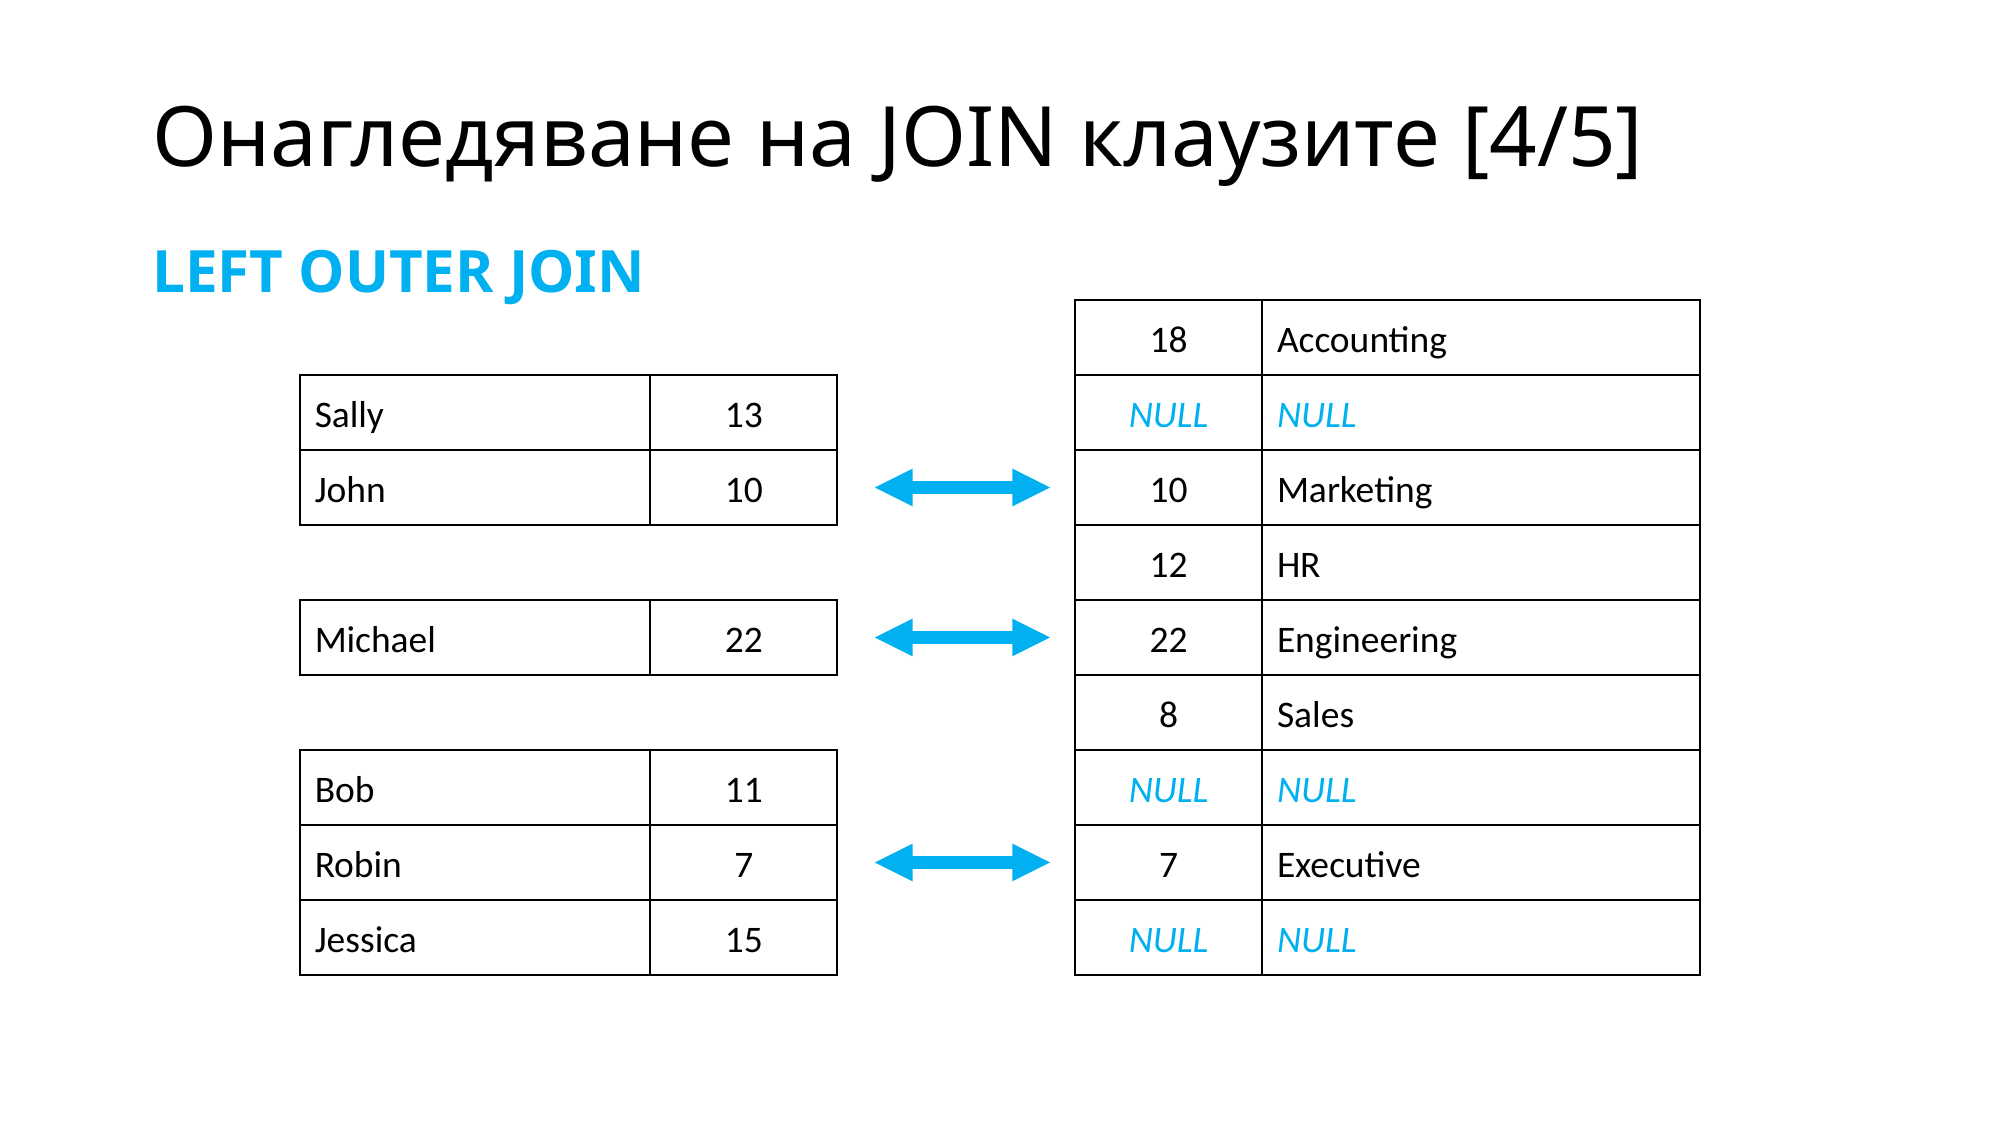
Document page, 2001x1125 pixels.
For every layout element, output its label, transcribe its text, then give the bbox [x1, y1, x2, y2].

list LEFT OUTER JOIN [137, 234, 1863, 949]
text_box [1074, 374, 1700, 975]
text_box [299, 374, 838, 450]
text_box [299, 599, 838, 675]
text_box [874, 487, 1050, 863]
title Онагледяване на JOIN клаузите [4/5] [137, 59, 1887, 220]
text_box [299, 450, 838, 525]
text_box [299, 824, 838, 900]
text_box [299, 749, 838, 824]
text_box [1074, 299, 1700, 374]
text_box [299, 900, 838, 975]
